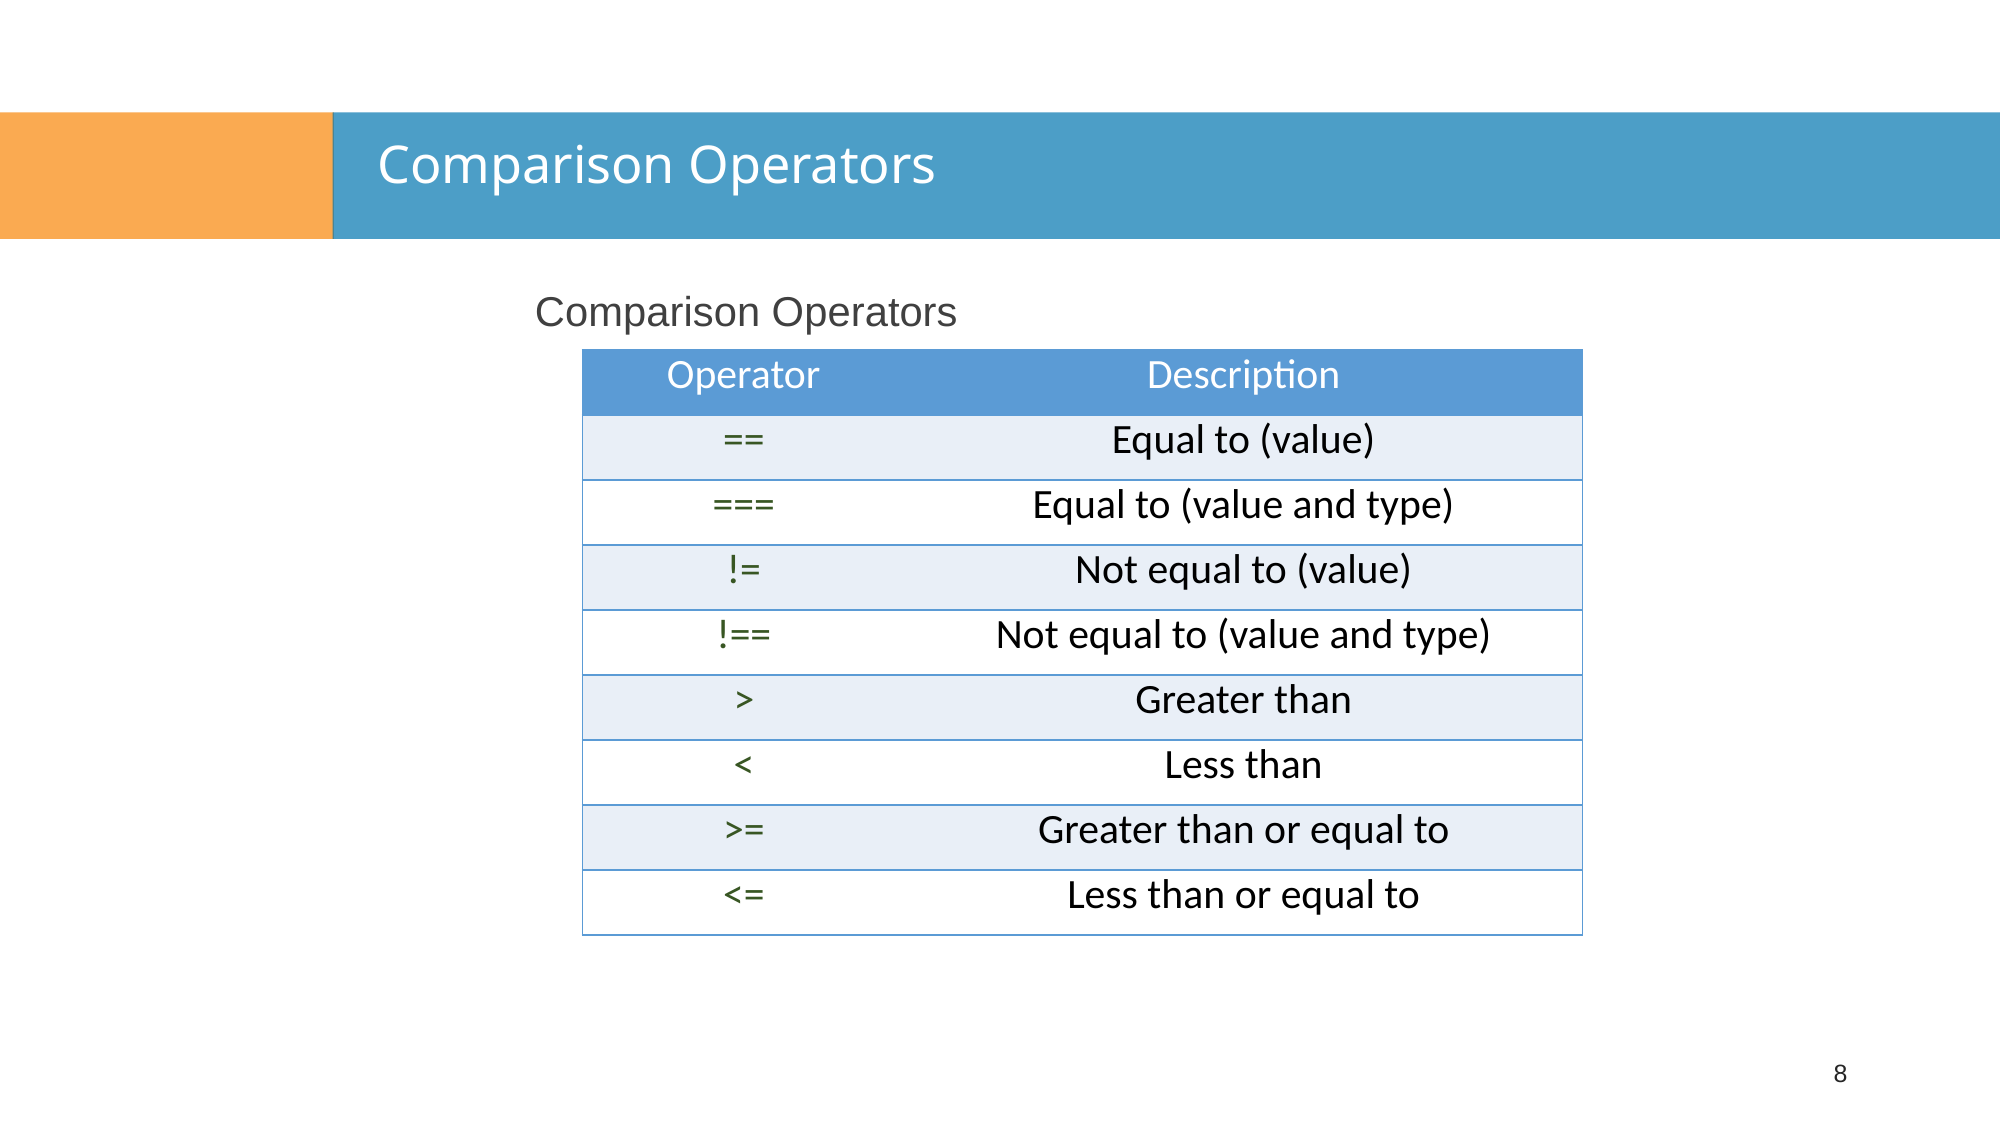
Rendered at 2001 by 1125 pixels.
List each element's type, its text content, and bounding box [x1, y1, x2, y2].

table_cell Greater than or equal to [905, 806, 1582, 869]
table_header Description [905, 351, 1582, 414]
table_cell > [583, 676, 905, 739]
table_cell >= [583, 806, 905, 869]
table_cell Not equal to (value and type) [905, 611, 1582, 674]
table_cell Greater than [905, 676, 1582, 739]
table_cell Less than [905, 741, 1582, 804]
table_cell <= [583, 871, 905, 934]
table_cell === [583, 481, 905, 544]
table_cell != [583, 546, 905, 609]
table_cell < [583, 741, 905, 804]
table_cell Equal to (value and type) [905, 481, 1582, 544]
table_header Operator [583, 351, 905, 414]
list Comparison Operators [520, 282, 1713, 983]
table_cell Not equal to (value) [905, 546, 1582, 609]
table_cell Less than or equal to [905, 871, 1582, 934]
table_cell == [583, 416, 905, 479]
table_cell !== [583, 611, 905, 674]
table_cell Equal to (value) [905, 416, 1582, 479]
title Comparison Operators [362, 131, 1950, 225]
slide_number 8 [1412, 1042, 1863, 1103]
